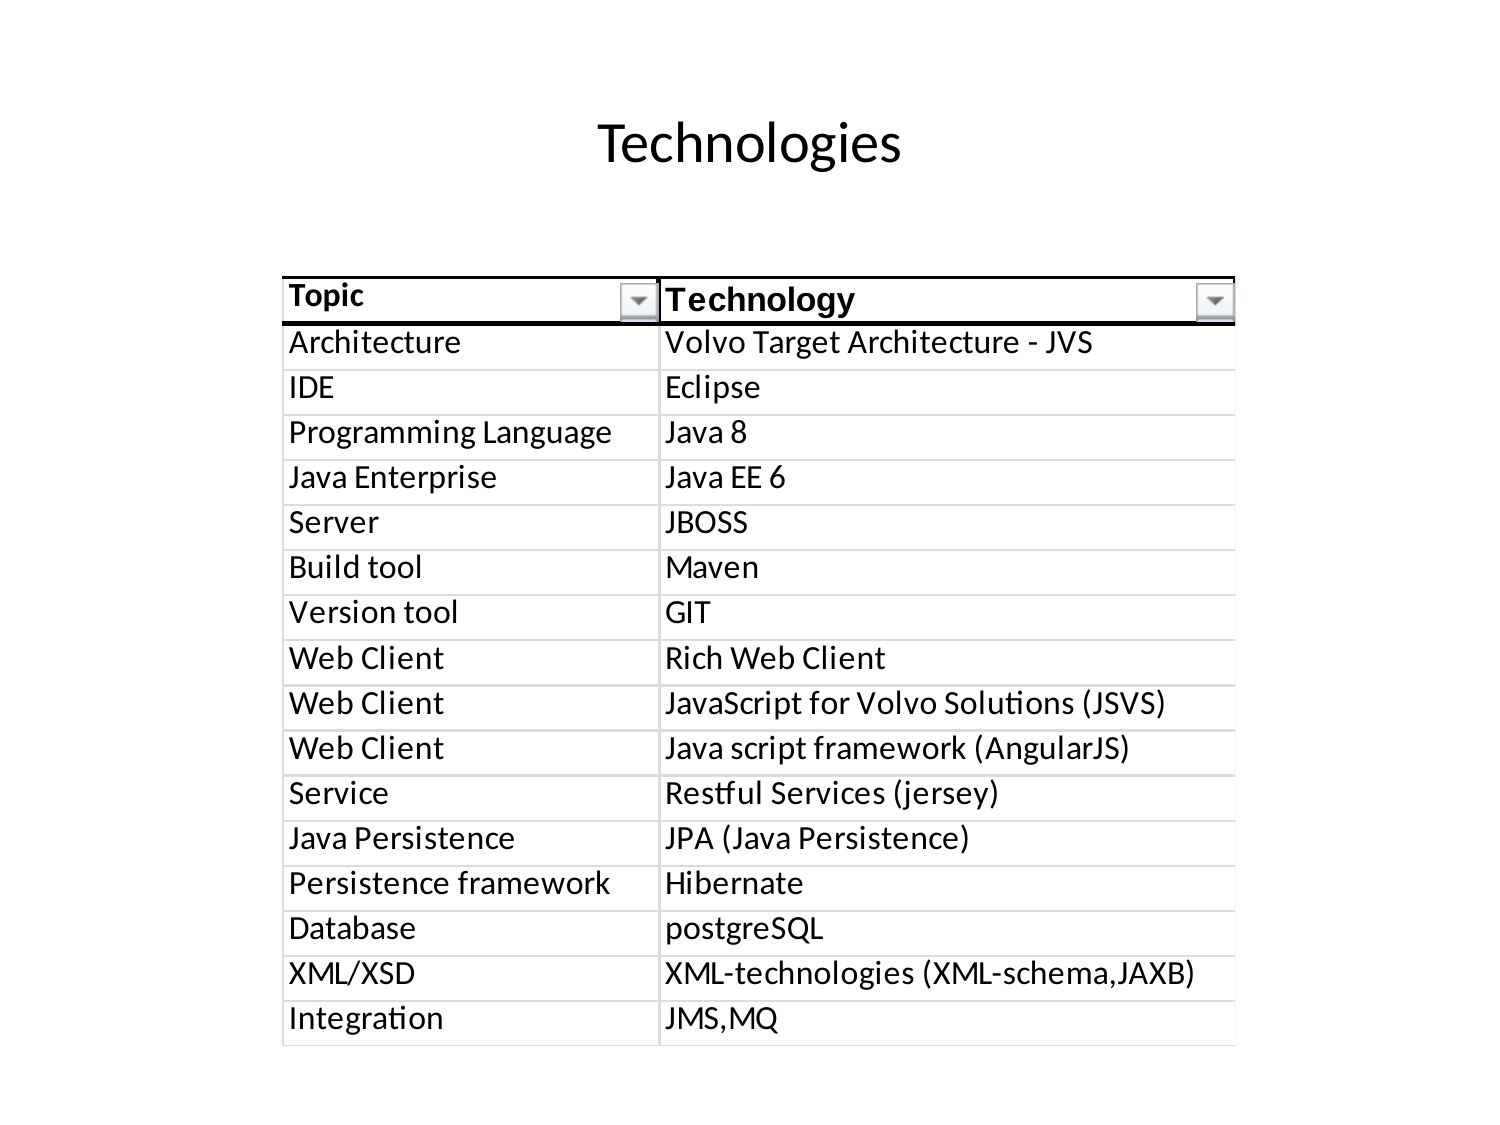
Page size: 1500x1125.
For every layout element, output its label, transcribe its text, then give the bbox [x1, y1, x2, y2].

title Technologies [75, 45, 1425, 233]
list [281, 275, 1238, 1048]
